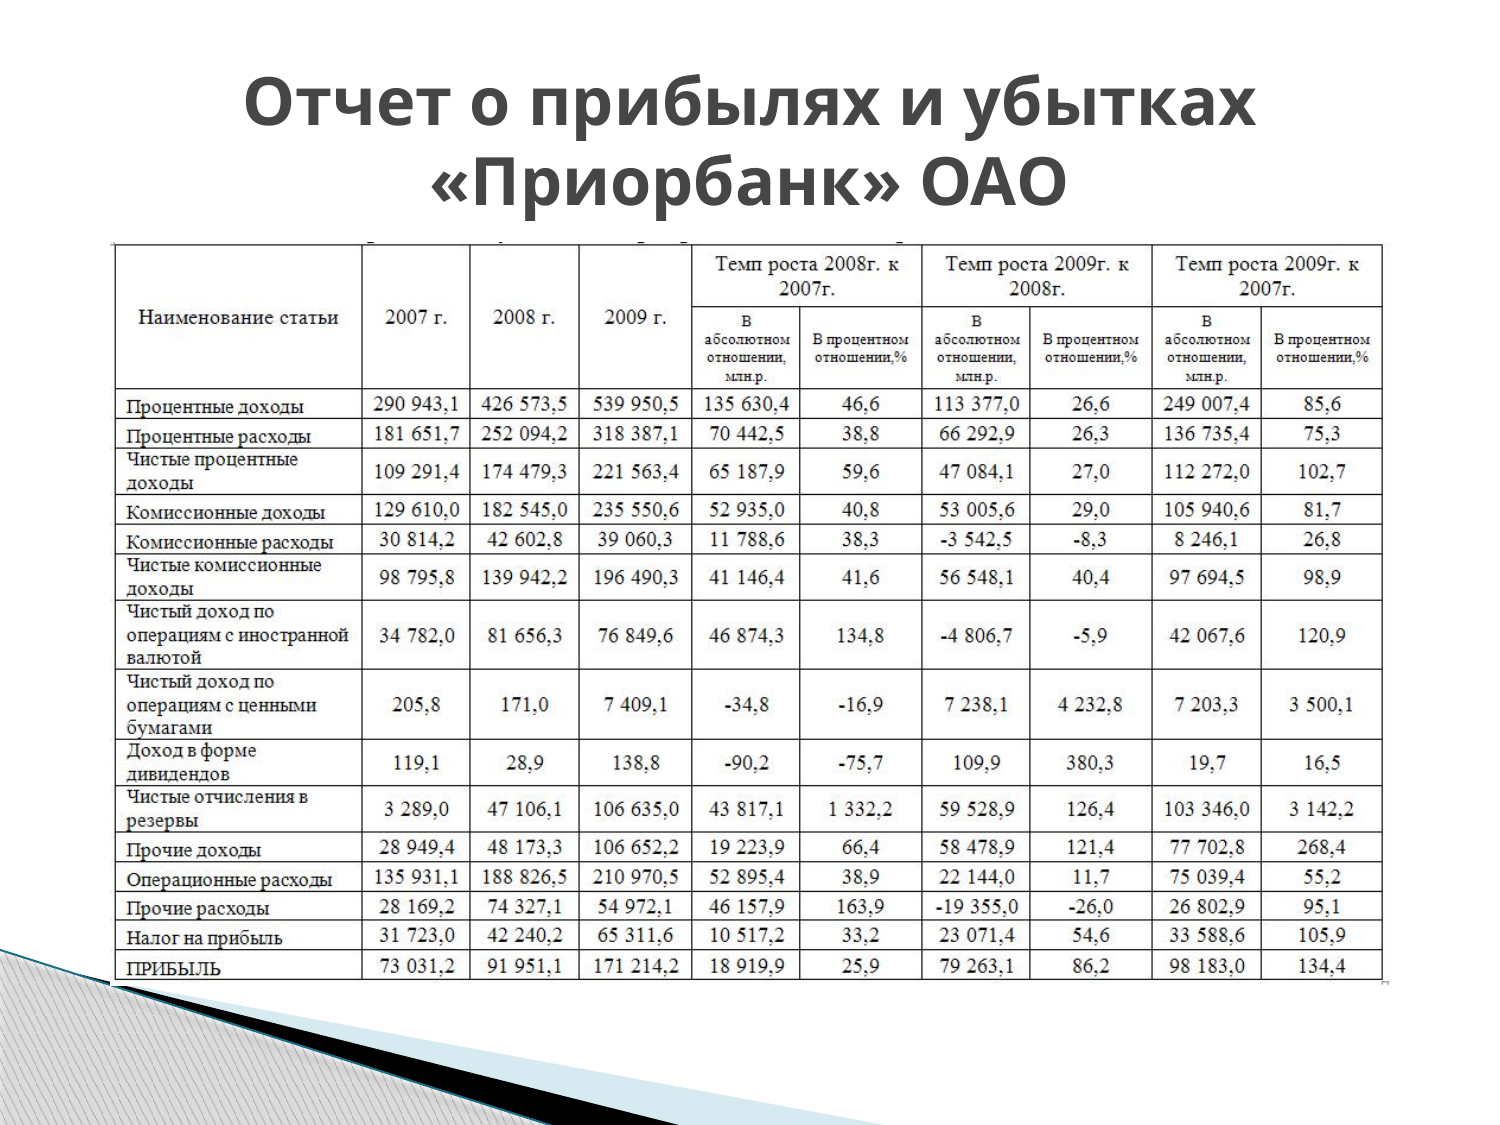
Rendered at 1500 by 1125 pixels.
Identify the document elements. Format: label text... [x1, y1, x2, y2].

title Отчет о прибылях и убытках «Приорбанк» ОАО [75, 45, 1425, 233]
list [109, 242, 1391, 986]
